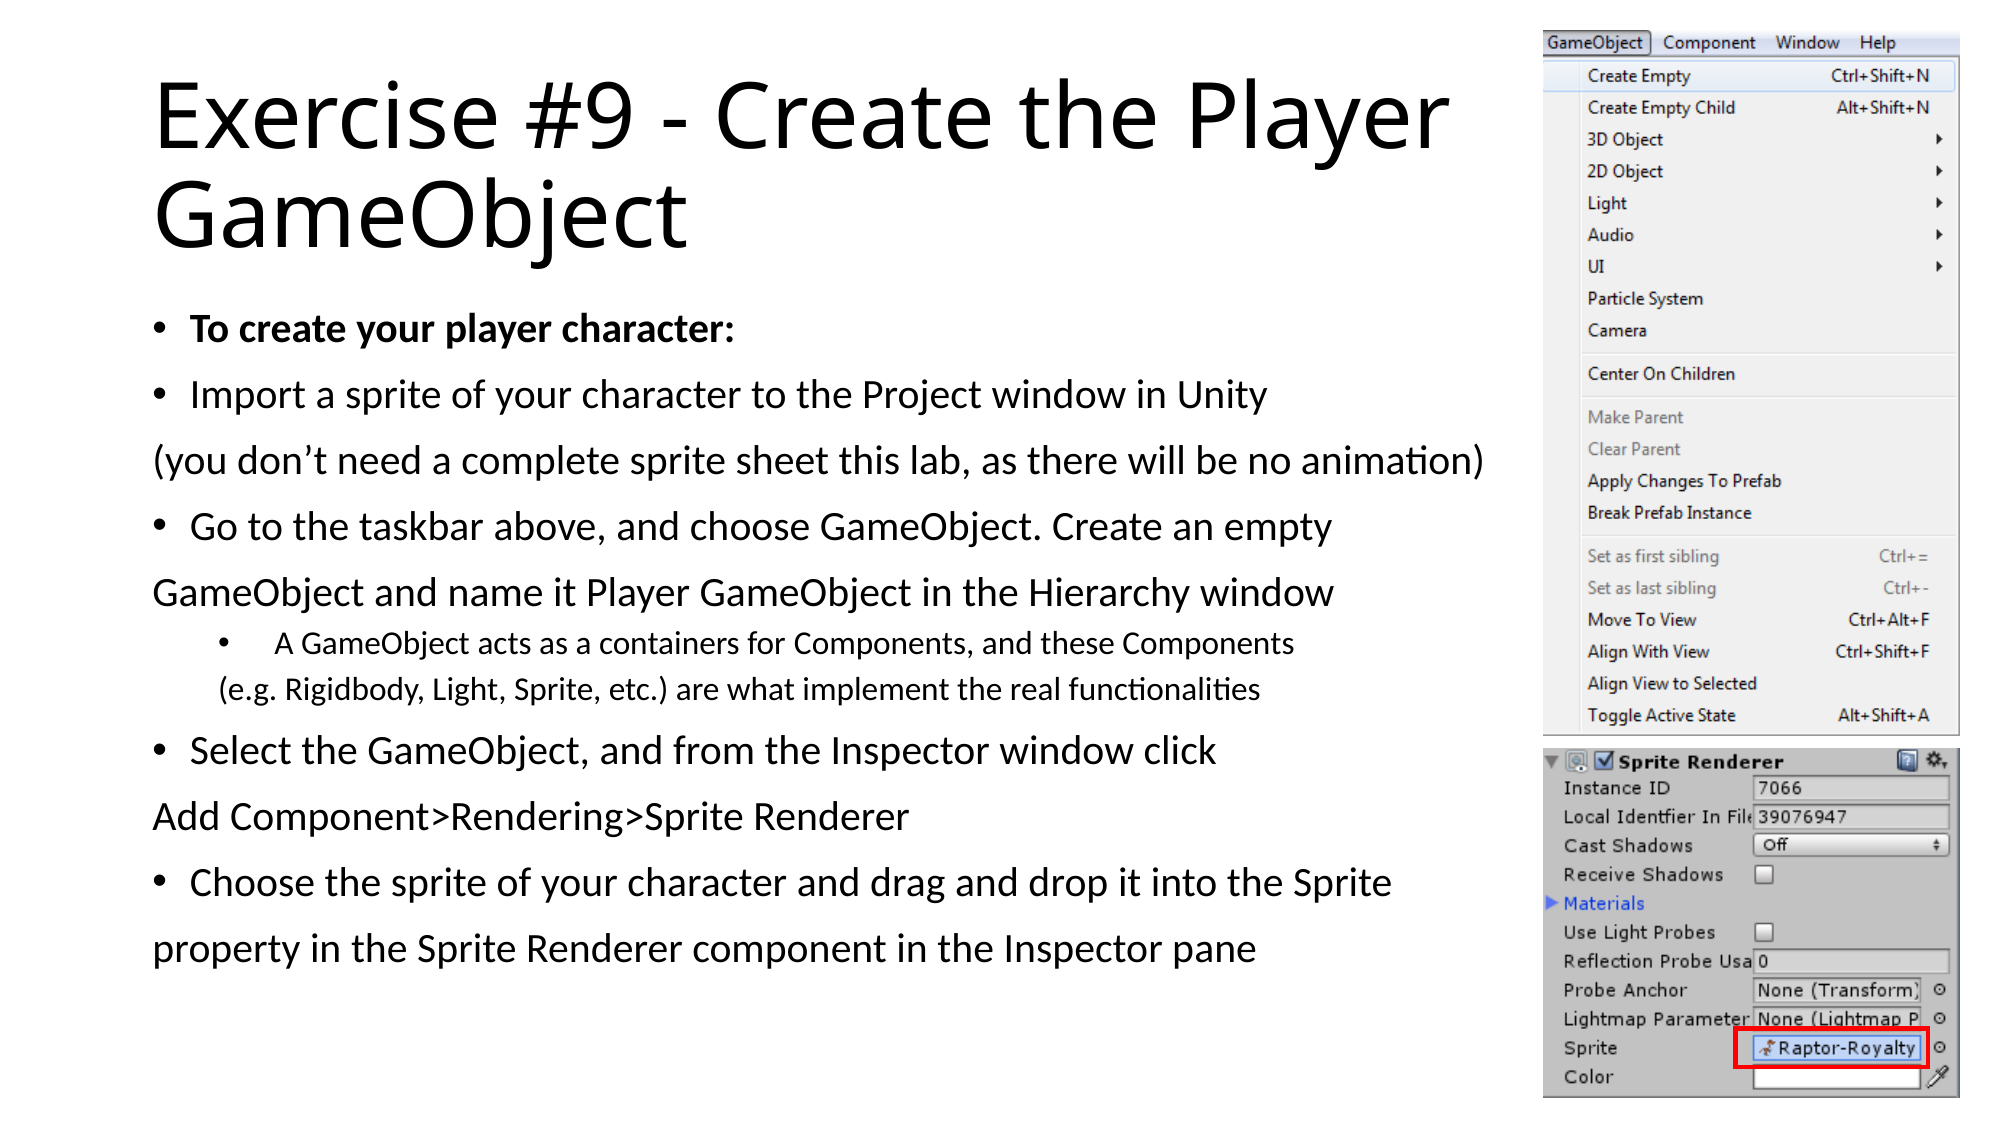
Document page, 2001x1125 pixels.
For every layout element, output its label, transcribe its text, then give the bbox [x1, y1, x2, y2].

picture [1543, 748, 1960, 1098]
title Exercise #9 - Create the Player GameObject [137, 59, 1543, 278]
picture [1543, 30, 1960, 736]
list To create your player character: Import a sprite of your character to the Project window in Unity (you don’t need a complete sprite sheet this lab, as there will be no animation) Go to the taskbar above, and choose GameObject. Create an empty GameObject and name it Player GameObject in the Hierarchy window A GameObject acts as a containers for Components, and these Components (e.g. Rigidbody, Light, Sprite, etc.) are what implement the real functionalities Select the GameObject, and from the Inspector window click Add Component>Rendering>Sprite Renderer Choose the sprite of your character and drag and drop it into the Sprite property in the Sprite Renderer component in the Inspector pane [137, 299, 1863, 1063]
